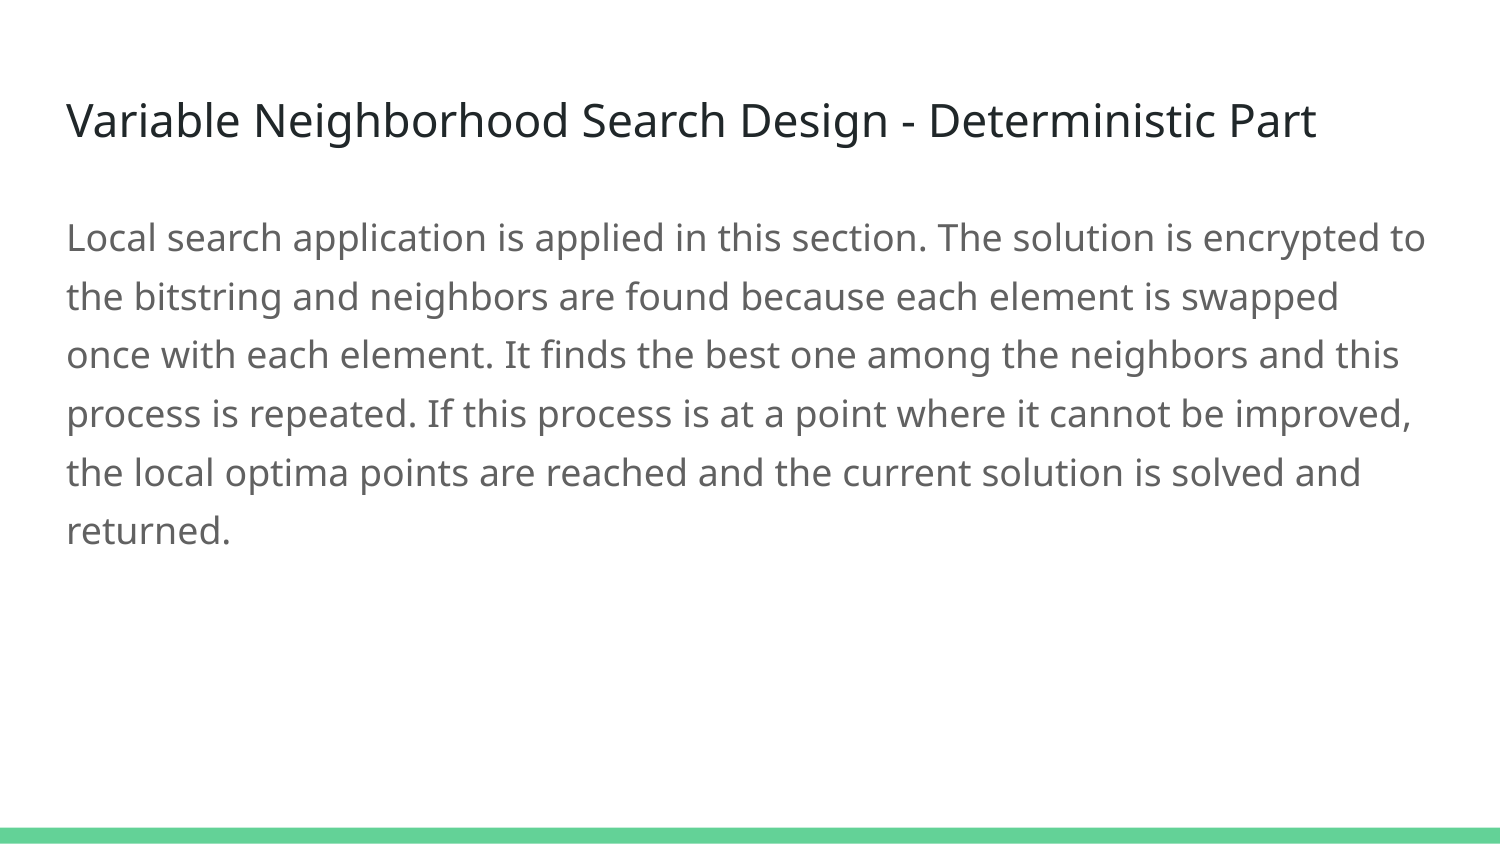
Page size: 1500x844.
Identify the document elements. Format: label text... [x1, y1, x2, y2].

list Local search application is applied in this section. The solution is encrypted to the bitstring and neighbors are found because each element is swapped once with each element. It finds the best one among the neighbors and this process is repeated. If this process is at a point where it cannot be improved, the local optima points are reached and the current solution is solved and returned. [51, 189, 1449, 750]
title Variable Neighborhood Search Design - Deterministic Part [51, 72, 1449, 167]
